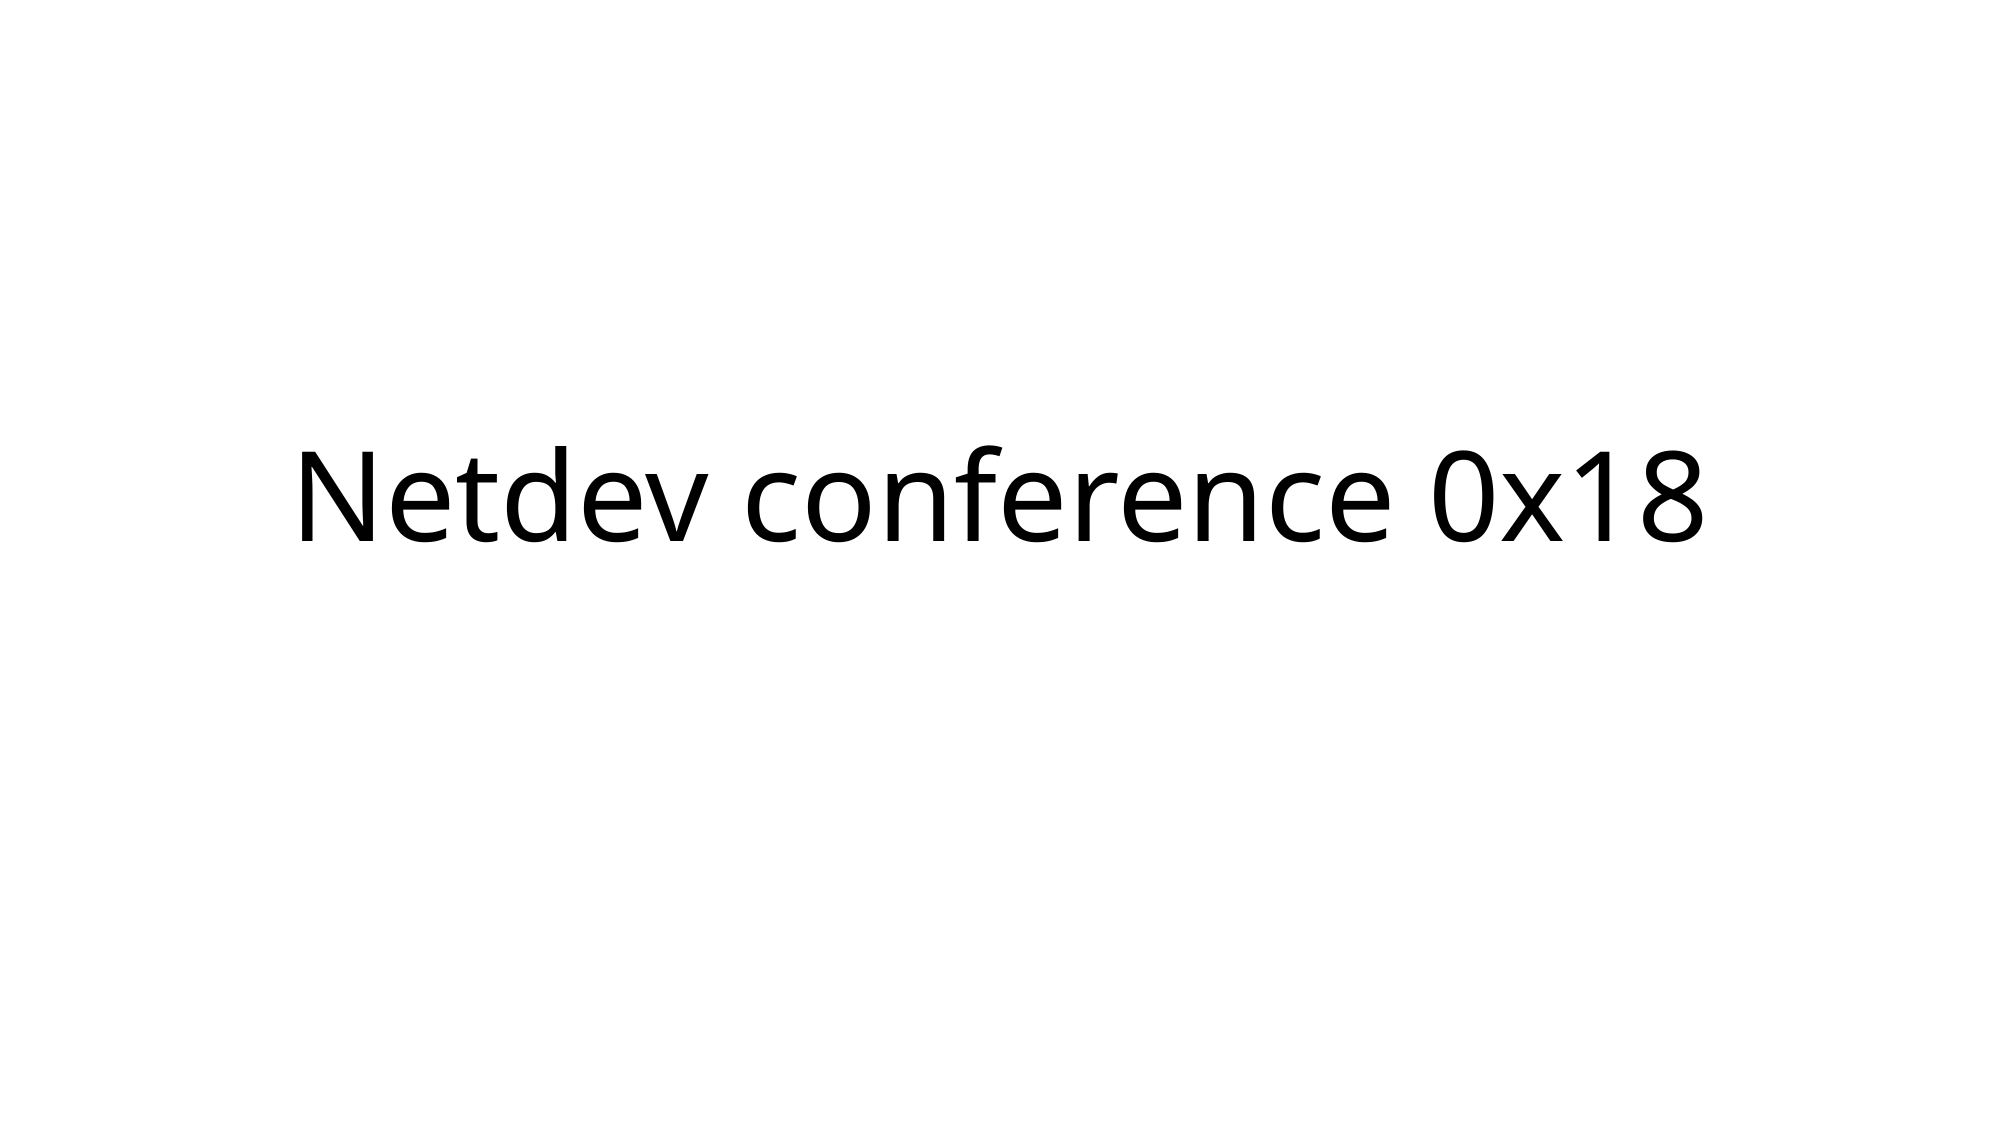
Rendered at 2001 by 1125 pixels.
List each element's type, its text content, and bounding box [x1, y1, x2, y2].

title Netdev conference 0x18 [249, 184, 1750, 576]
